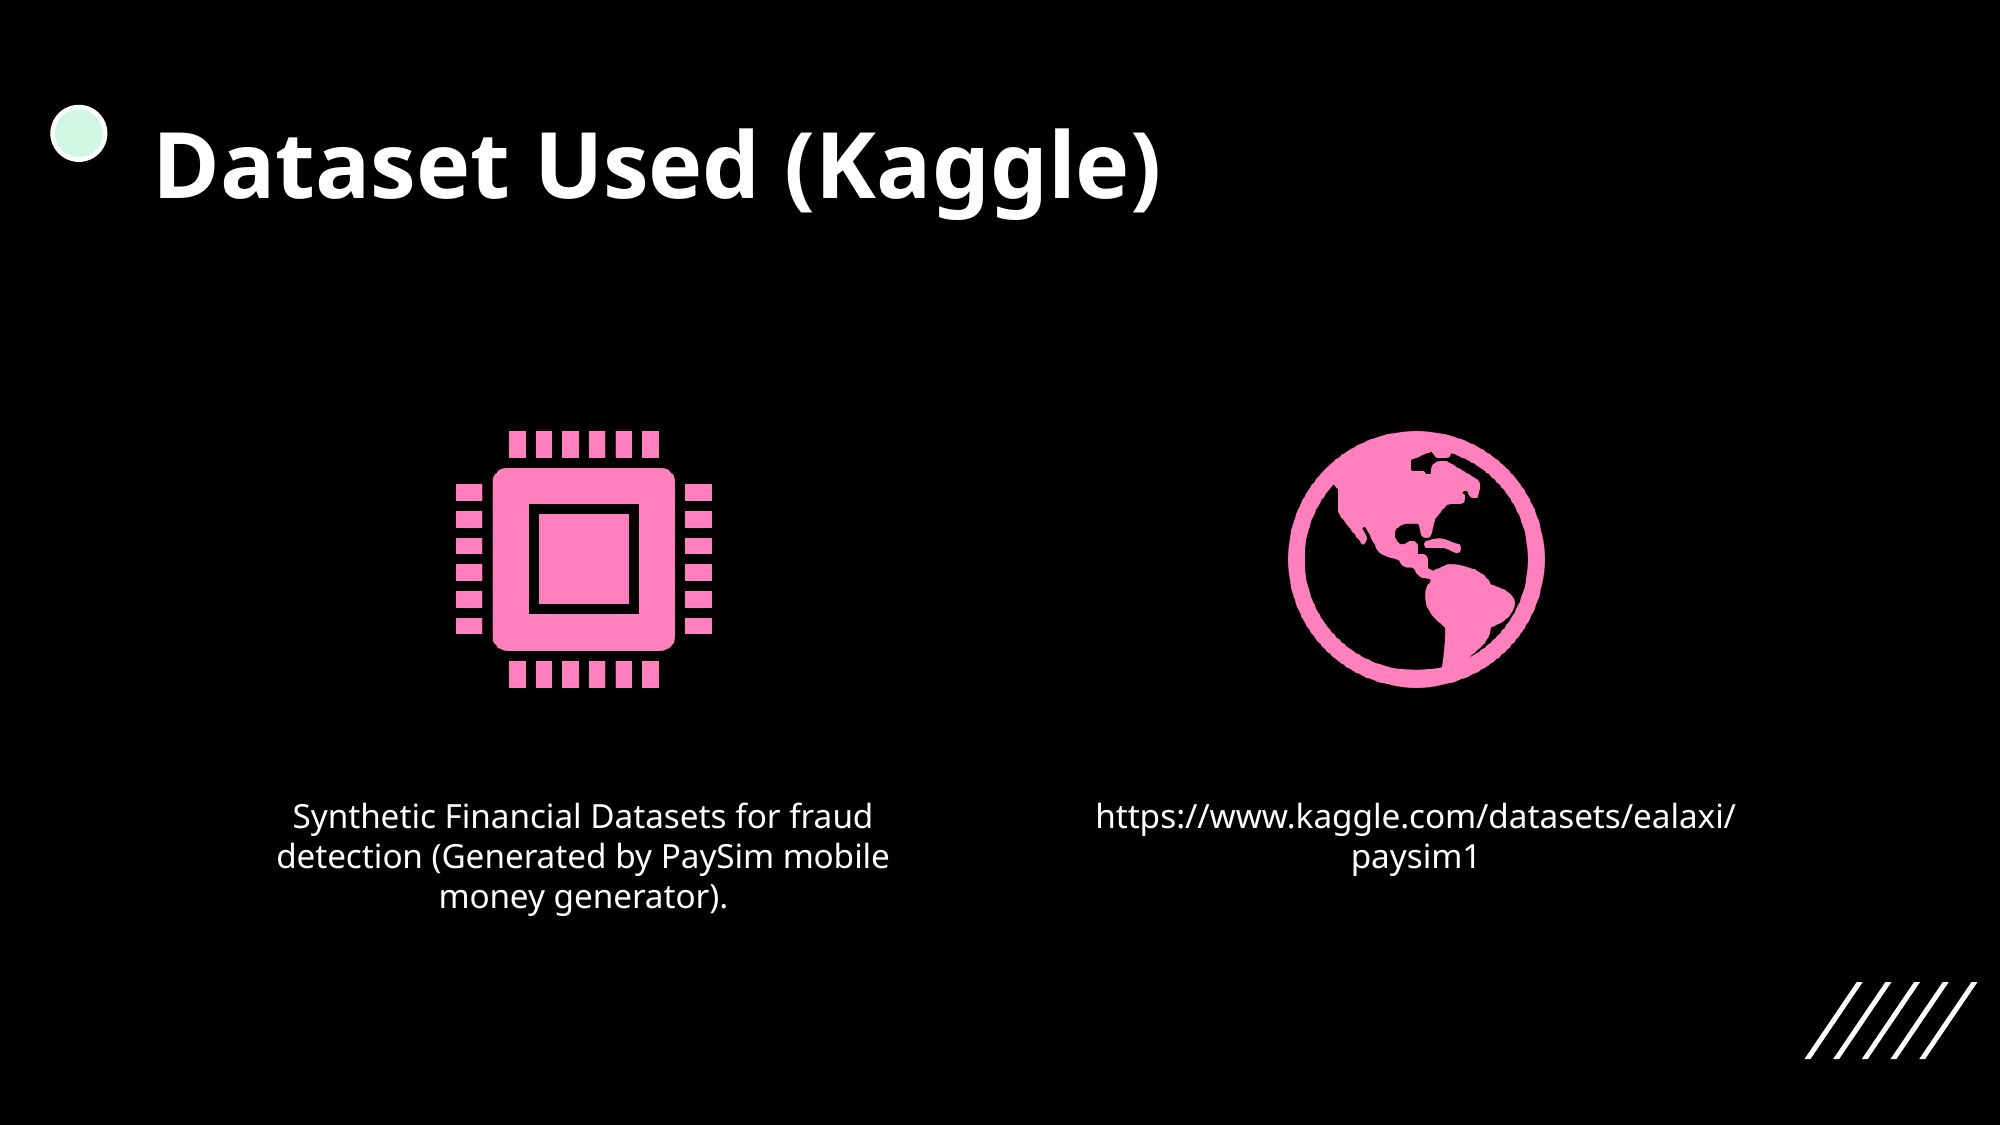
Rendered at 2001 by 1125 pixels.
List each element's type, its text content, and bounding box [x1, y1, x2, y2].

title Dataset Used (Kaggle) [137, 59, 1863, 278]
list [137, 299, 1863, 1014]
